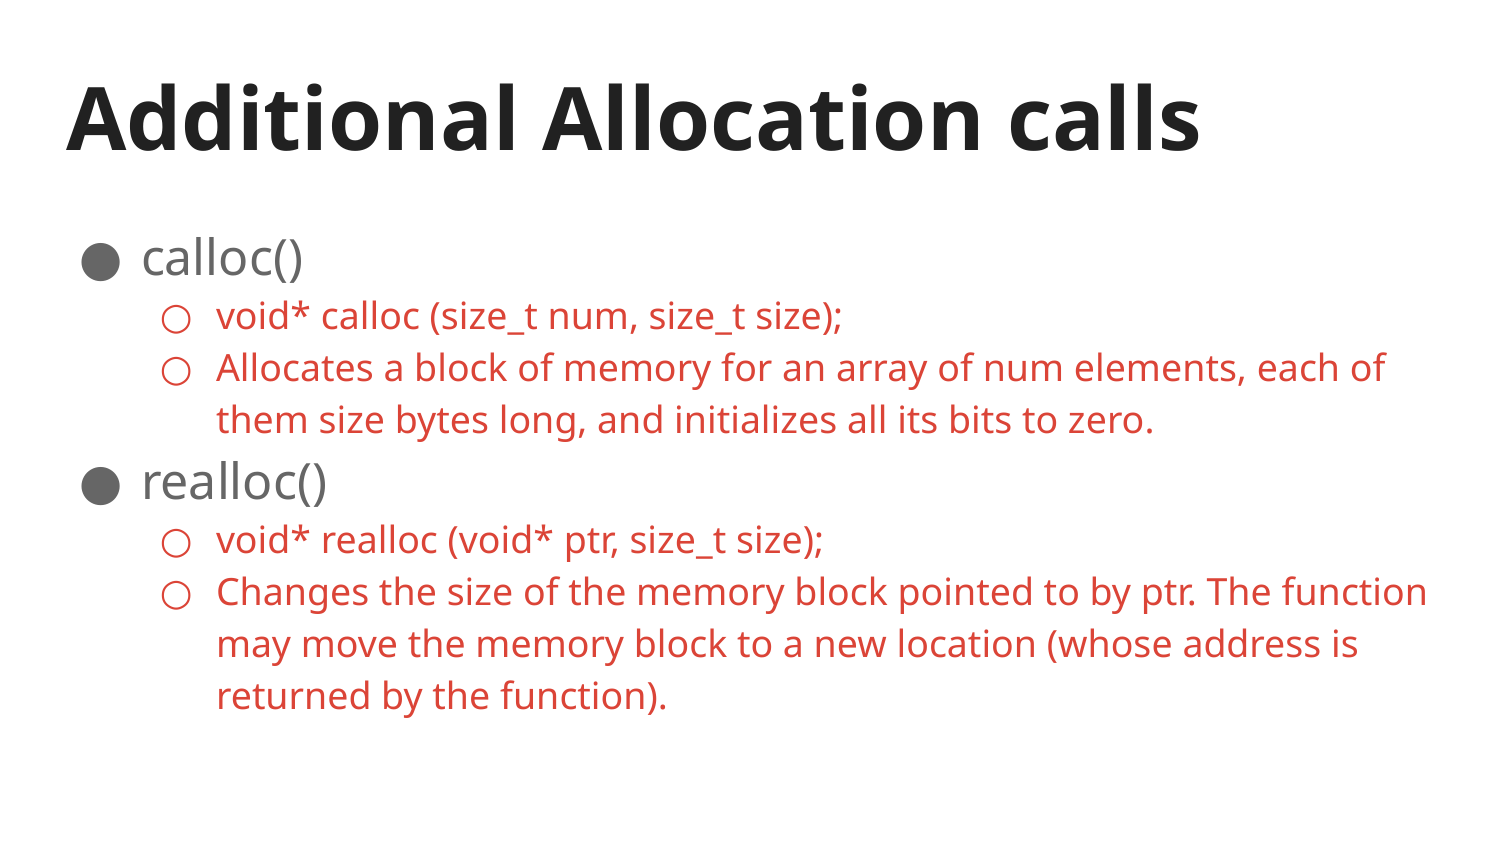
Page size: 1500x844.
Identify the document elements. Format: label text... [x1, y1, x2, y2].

title Additional Allocation calls [51, 48, 1449, 180]
list calloc() void* calloc (size_t num, size_t size); Allocates a block of memory for an array of num elements, each of them size bytes long, and initializes all its bits to zero. realloc() void* realloc (void* ptr, size_t size); Changes the size of the memory block pointed to by ptr. The function may move the memory block to a new location (whose address is returned by the function). [51, 201, 1449, 750]
